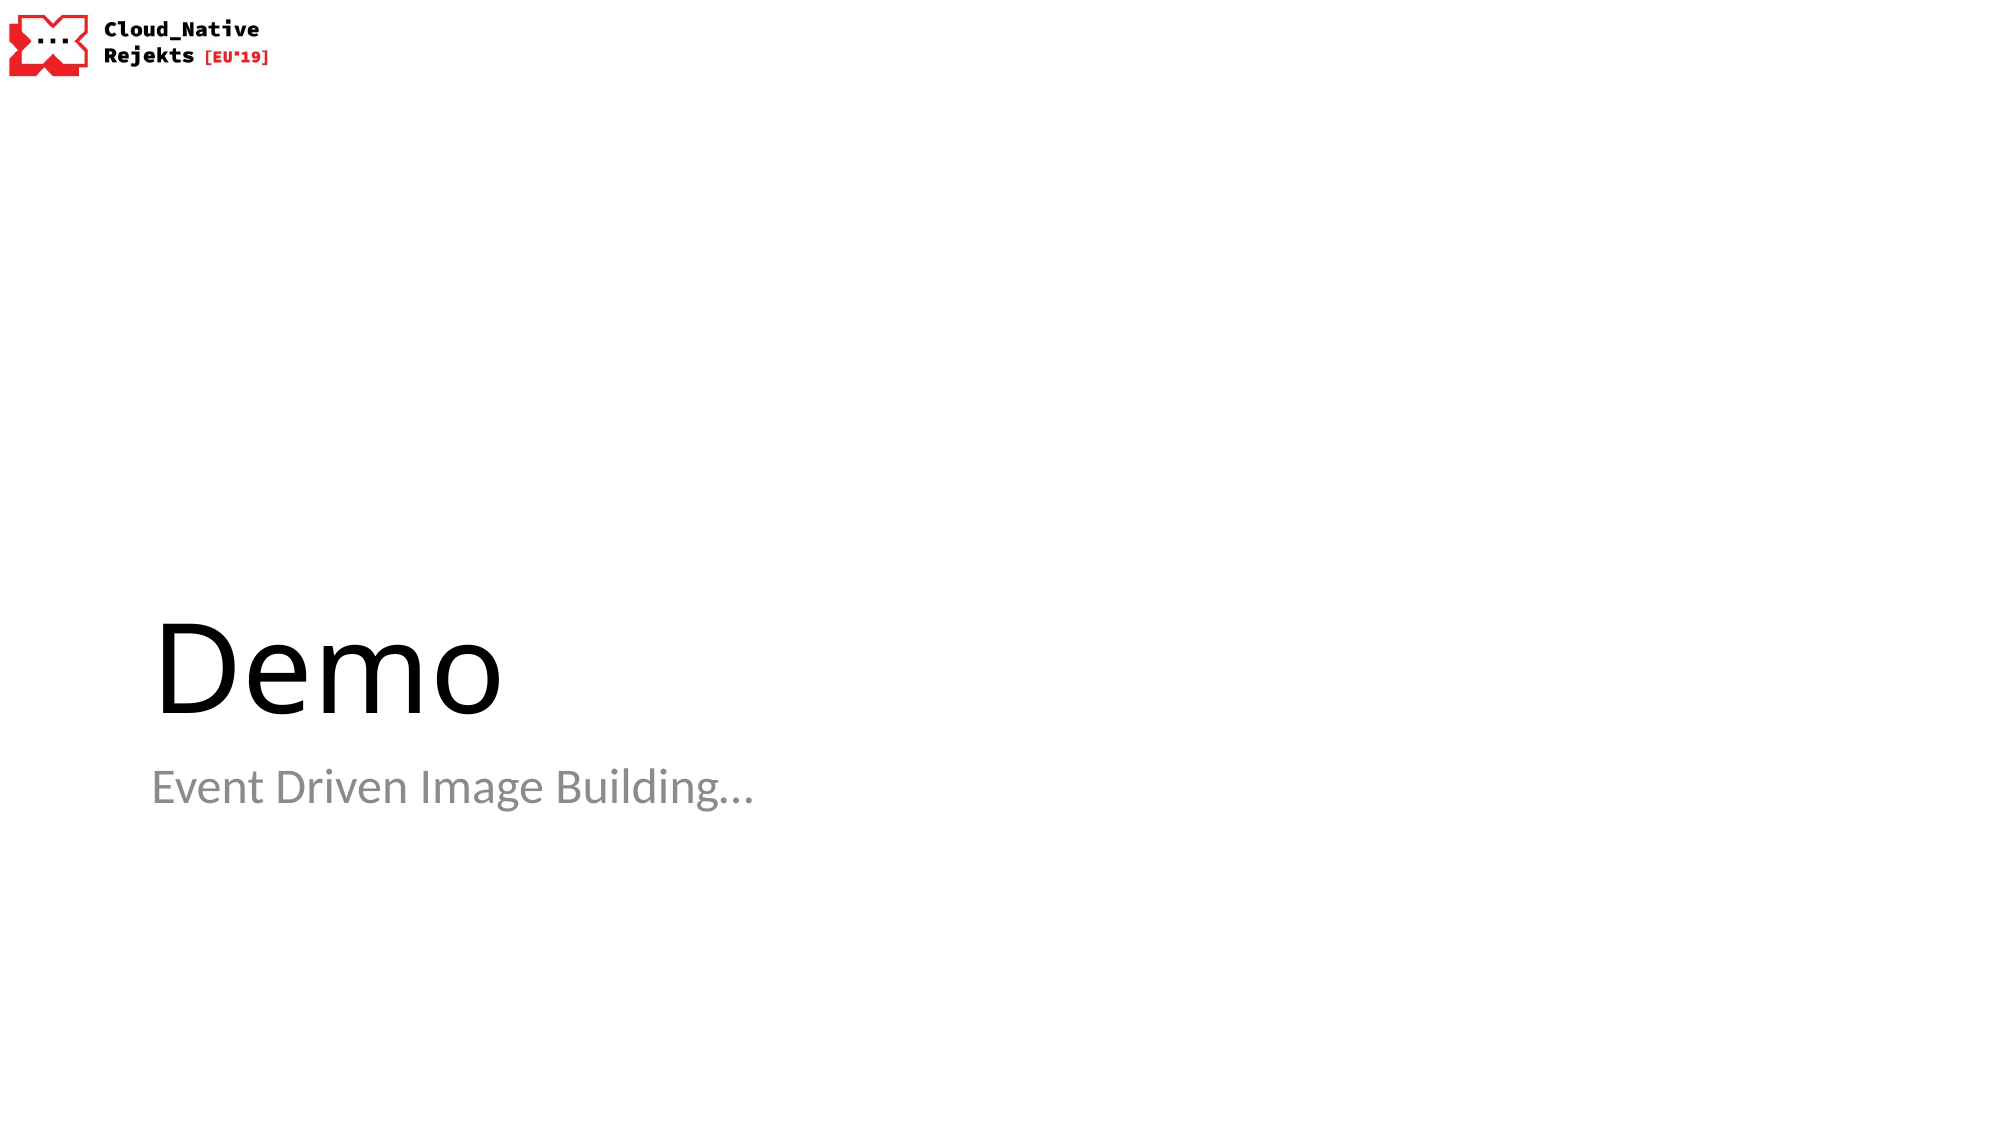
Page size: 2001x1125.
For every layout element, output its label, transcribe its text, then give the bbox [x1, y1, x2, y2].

picture [5, 10, 270, 81]
title Demo [136, 280, 1862, 749]
list Event Driven Image Building… [136, 752, 1862, 999]
